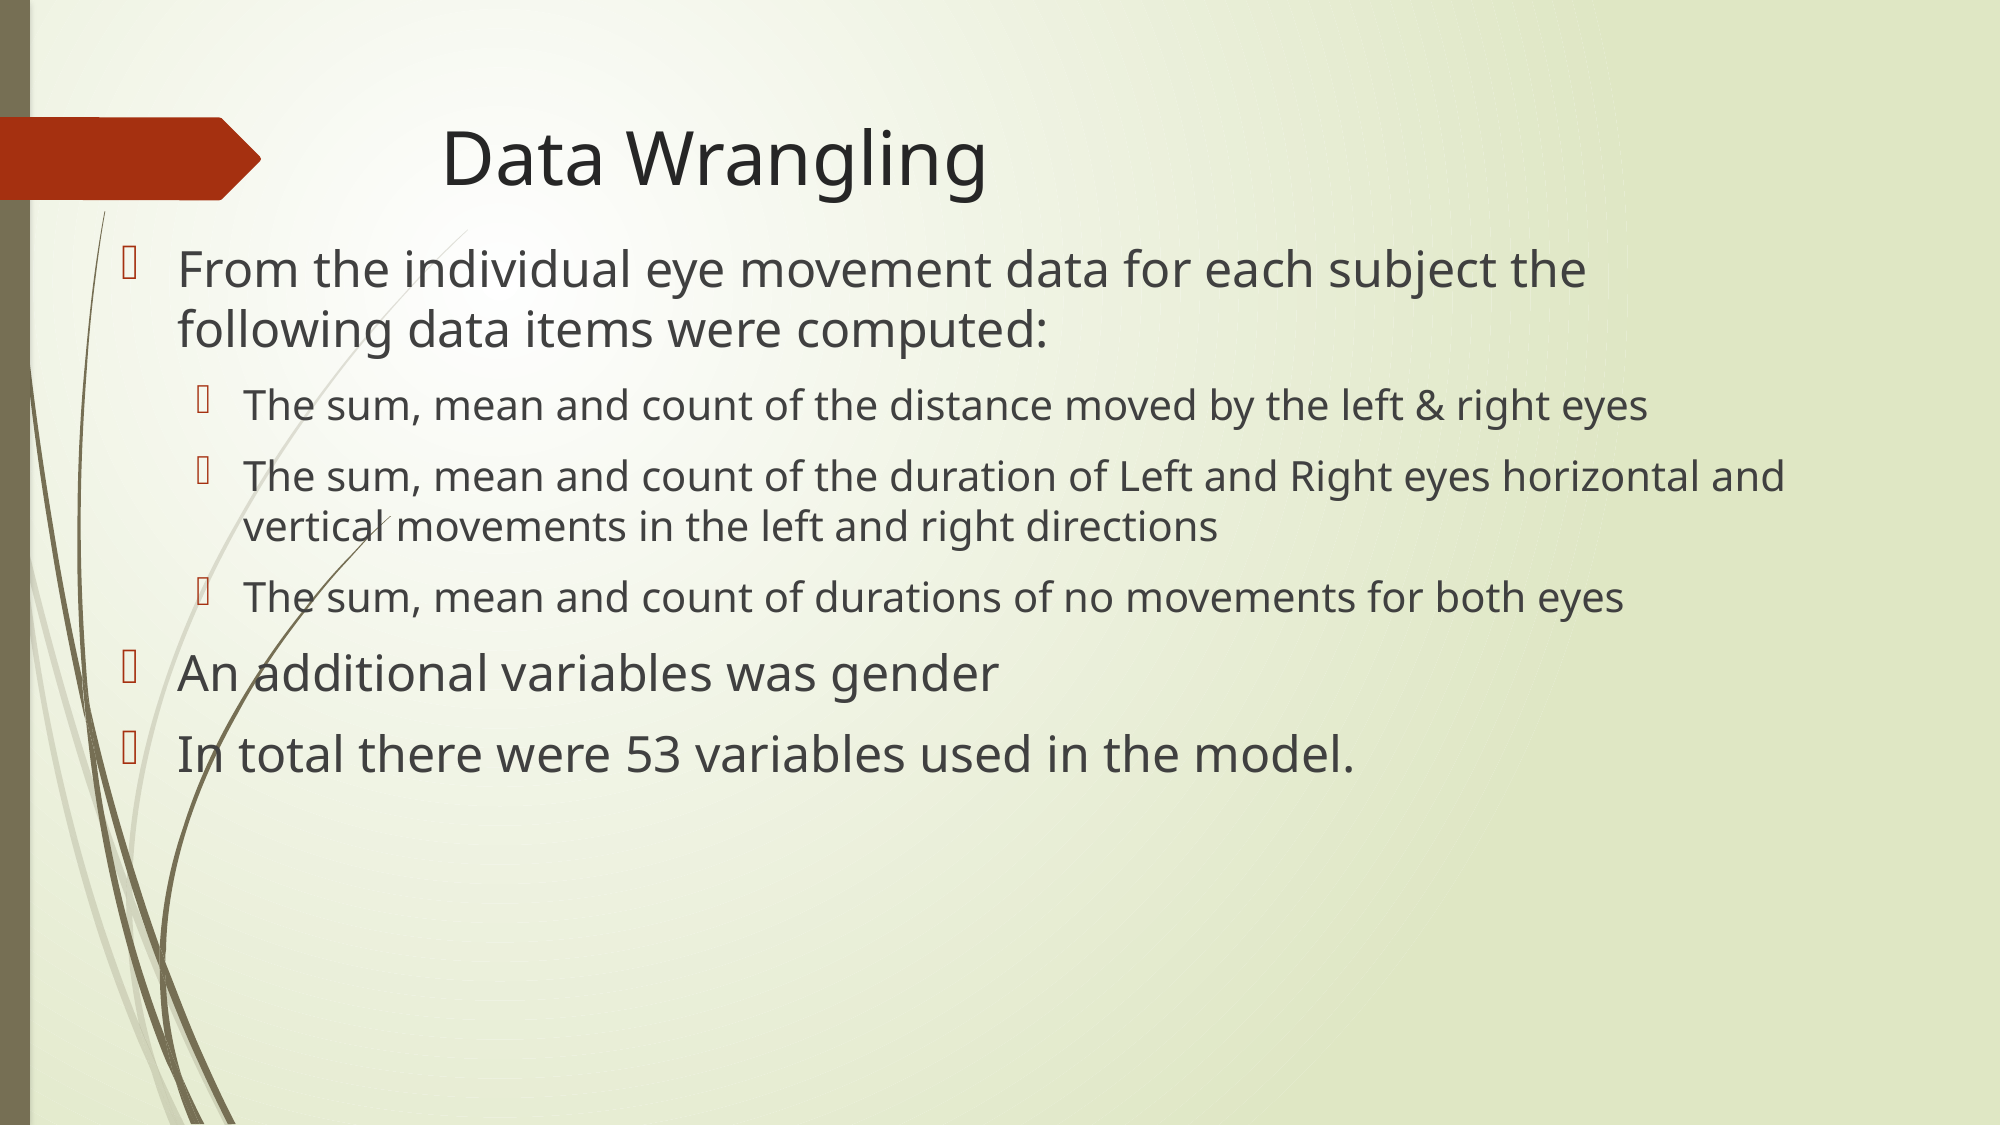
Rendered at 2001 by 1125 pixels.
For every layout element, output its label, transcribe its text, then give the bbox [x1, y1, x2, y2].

title Data Wrangling [425, 102, 1888, 313]
list From the individual eye movement data for each subject the following data items were computed: The sum, mean and count of the distance moved by the left & right eyes The sum, mean and count of the duration of Left and Right eyes horizontal and vertical movements in the left and right directions The sum, mean and count of durations of no movements for both eyes An additional variables was gender In total there were 53 variables used in the model. [106, 230, 1832, 945]
